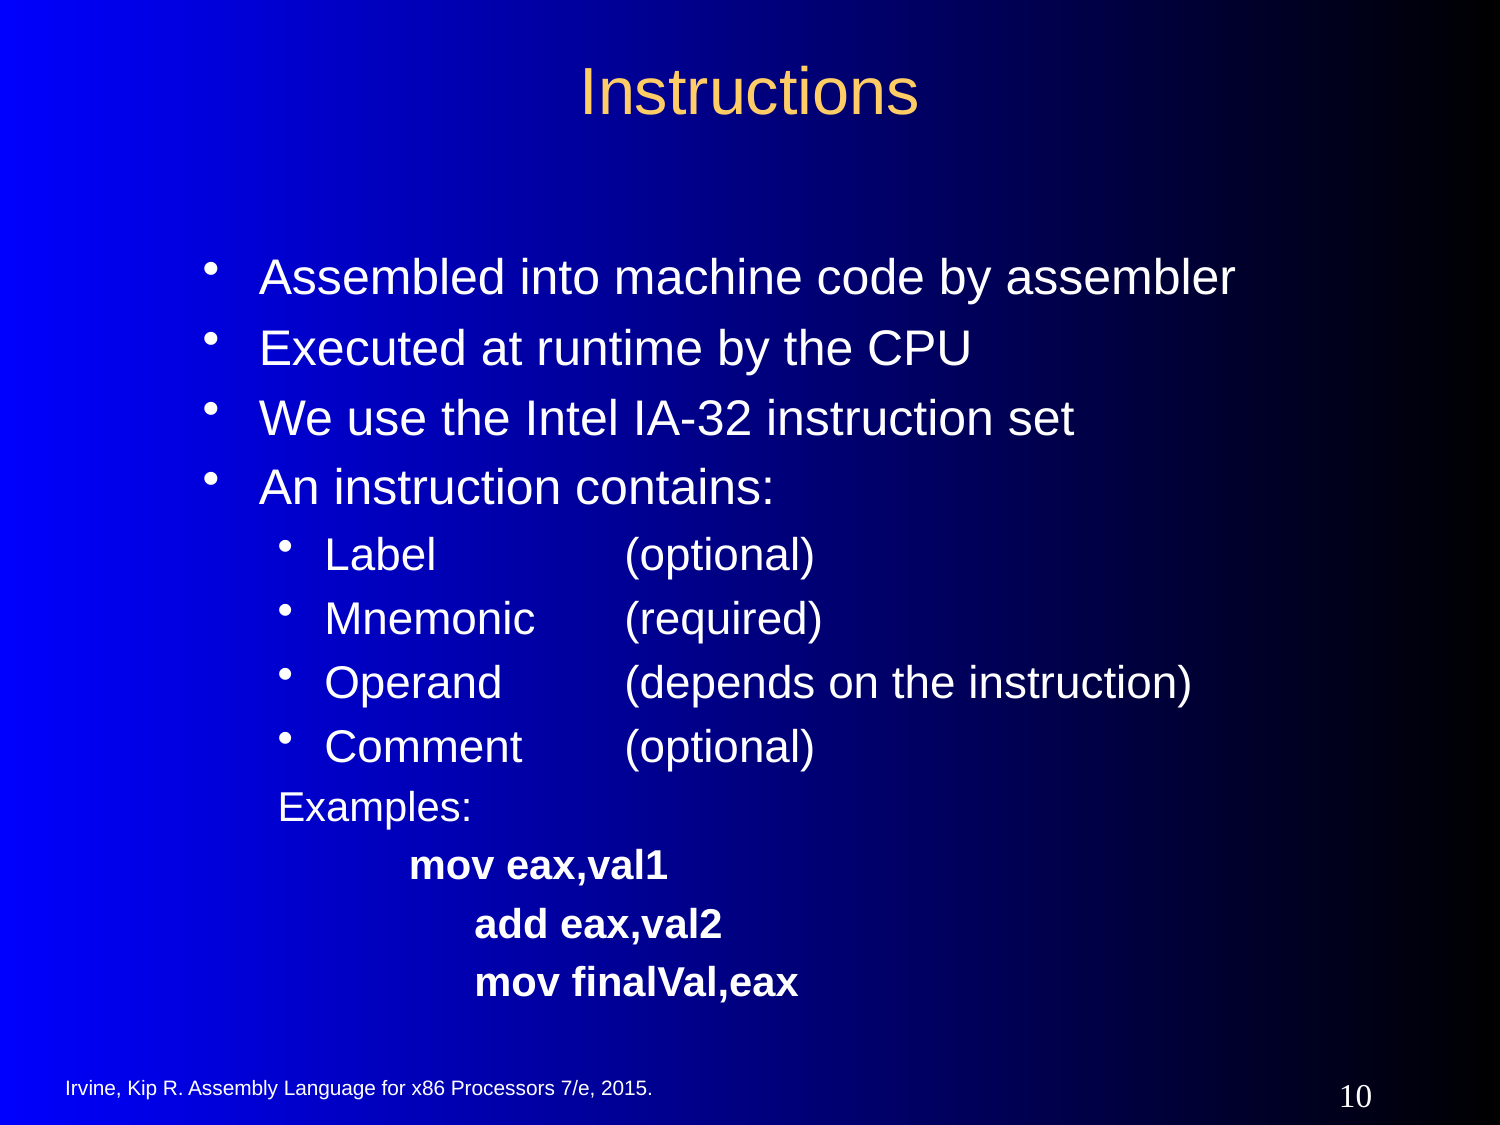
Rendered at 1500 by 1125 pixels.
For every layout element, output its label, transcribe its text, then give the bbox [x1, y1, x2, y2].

title Instructions [112, 37, 1388, 138]
list Assembled into machine code by assembler Executed at runtime by the CPU We use the Intel IA-32 instruction set An instruction contains: Label (optional) Mnemonic (required) Operand (depends on the instruction) Comment (optional) Examples: mov eax,val1 add eax,val2 mov finalVal,eax [187, 237, 1338, 1038]
slide_number 10 [1224, 1062, 1388, 1125]
footer Irvine, Kip R. Assembly Language for x86 Processors 7/e, 2015. [50, 1062, 825, 1113]
